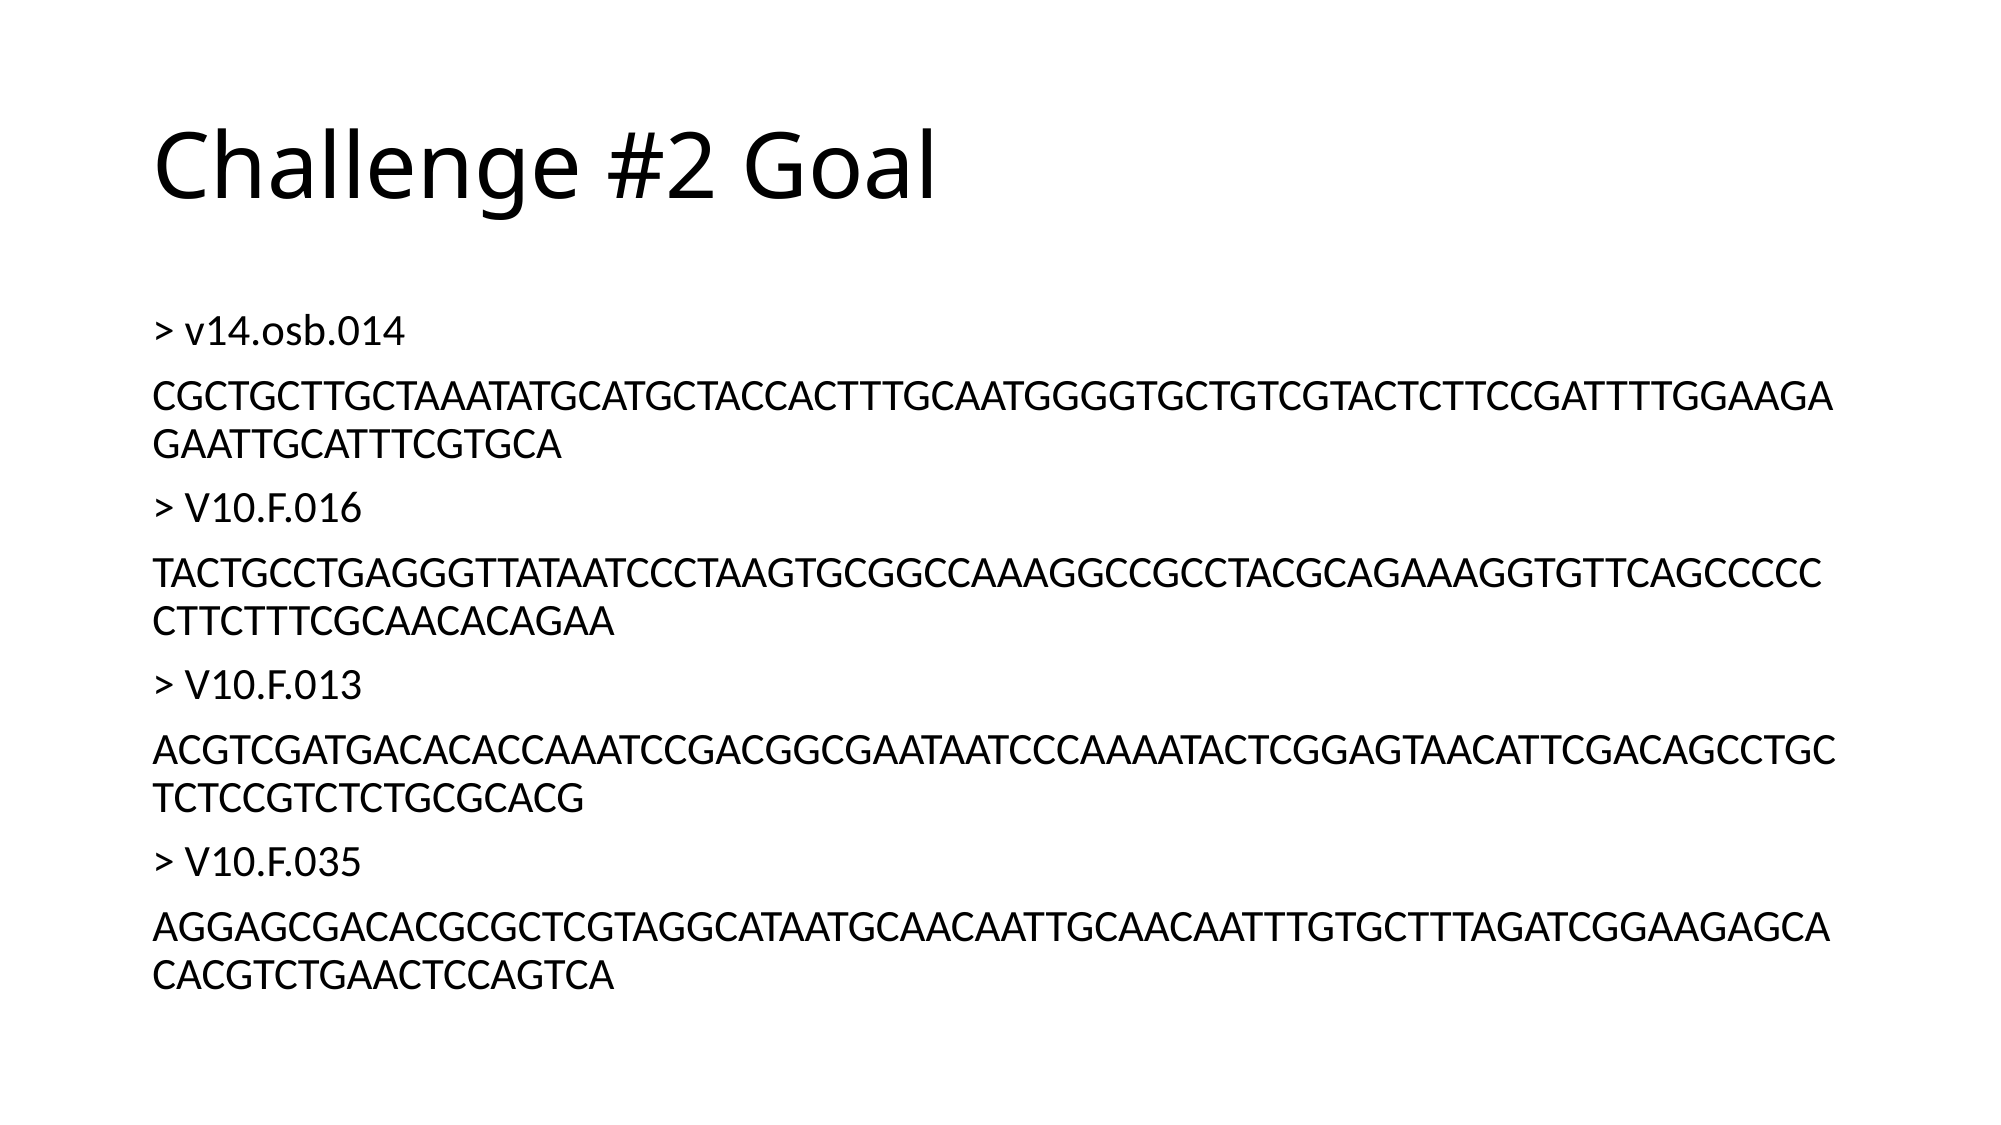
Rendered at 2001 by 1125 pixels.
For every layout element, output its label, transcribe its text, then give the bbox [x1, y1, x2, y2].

list > v14.osb.014 CGCTGCTTGCTAAATATGCATGCTACCACTTTGCAATGGGGTGCTGTCGTACTCTTCCGATTTTGGAAGAGAATTGCATTTCGTGCA > V10.F.016 TACTGCCTGAGGGTTATAATCCCTAAGTGCGGCCAAAGGCCGCCTACGCAGAAAGGTGTTCAGCCCCCCTTCTTTCGCAACACAGAA > V10.F.013 ACGTCGATGACACACCAAATCCGACGGCGAATAATCCCAAAATACTCGGAGTAACATTCGACAGCCTGCTCTCCGTCTCTGCGCACG > V10.F.035 AGGAGCGACACGCGCTCGTAGGCATAATGCAACAATTGCAACAATTTGTGCTTTAGATCGGAAGAGCACACGTCTGAACTCCAGTCA [137, 299, 1863, 1014]
title Challenge #2 Goal [137, 59, 1863, 278]
